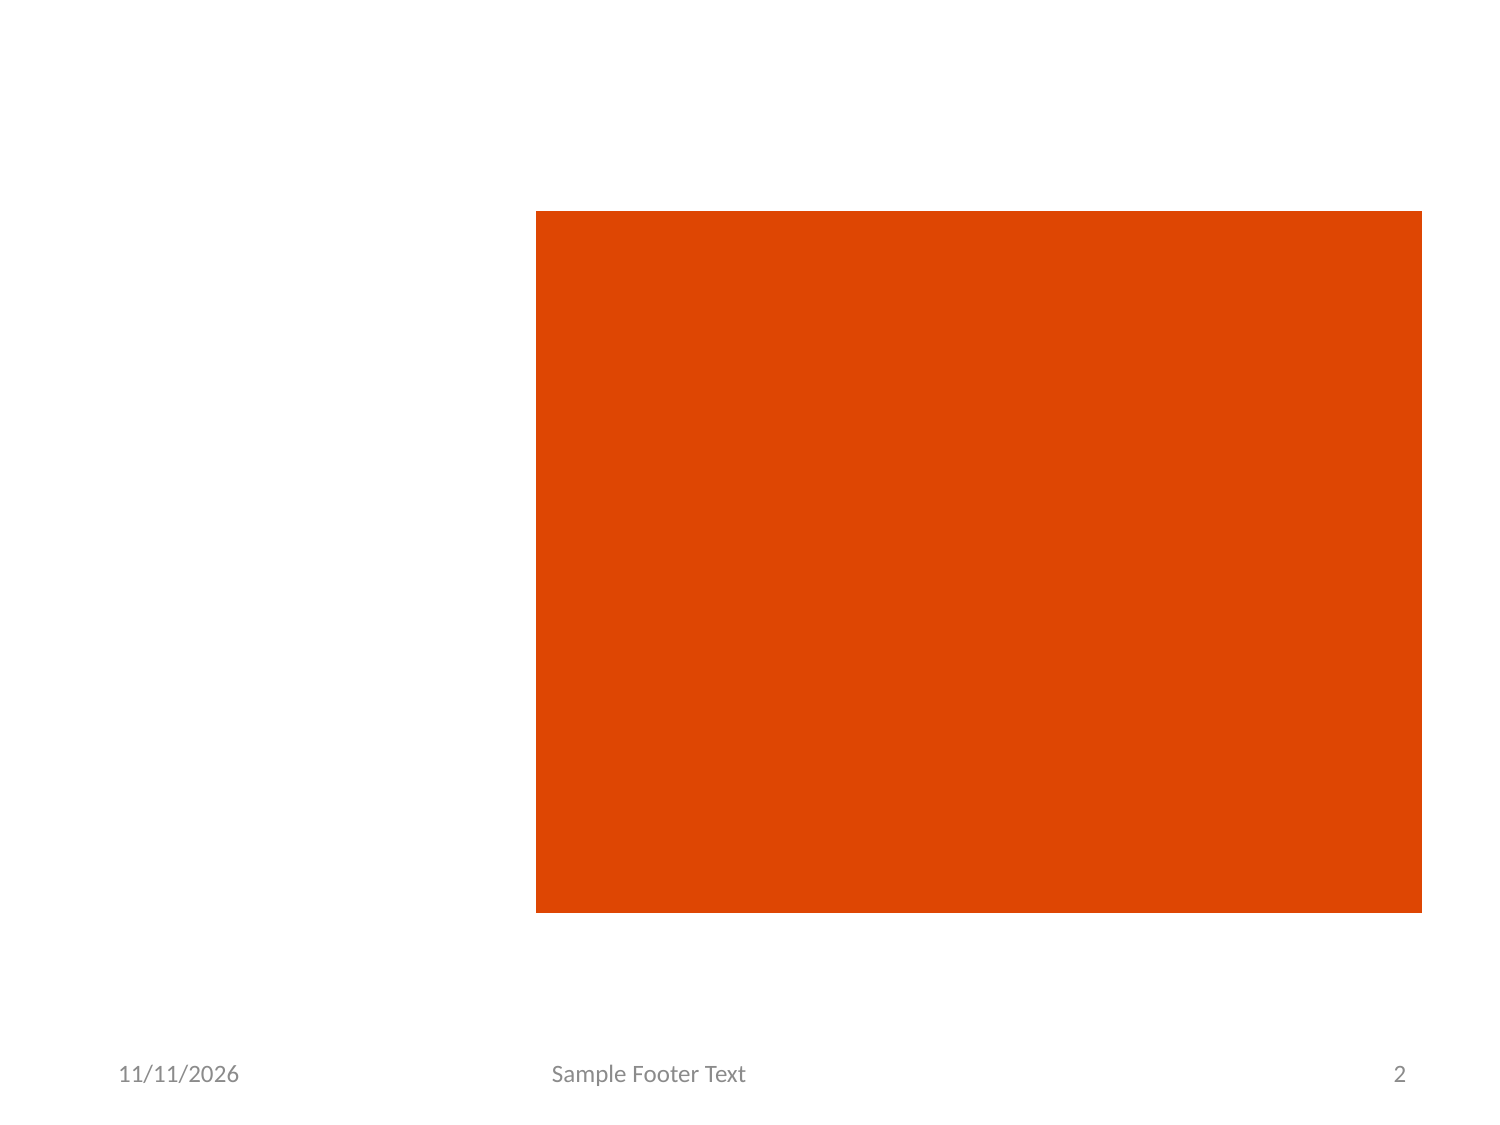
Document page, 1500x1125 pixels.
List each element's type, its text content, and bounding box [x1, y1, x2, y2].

slide_number 2 [1215, 1050, 1422, 1096]
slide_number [103, 1042, 441, 1103]
footer Sample Footer Text [536, 1042, 1044, 1103]
picture [536, 211, 1422, 913]
